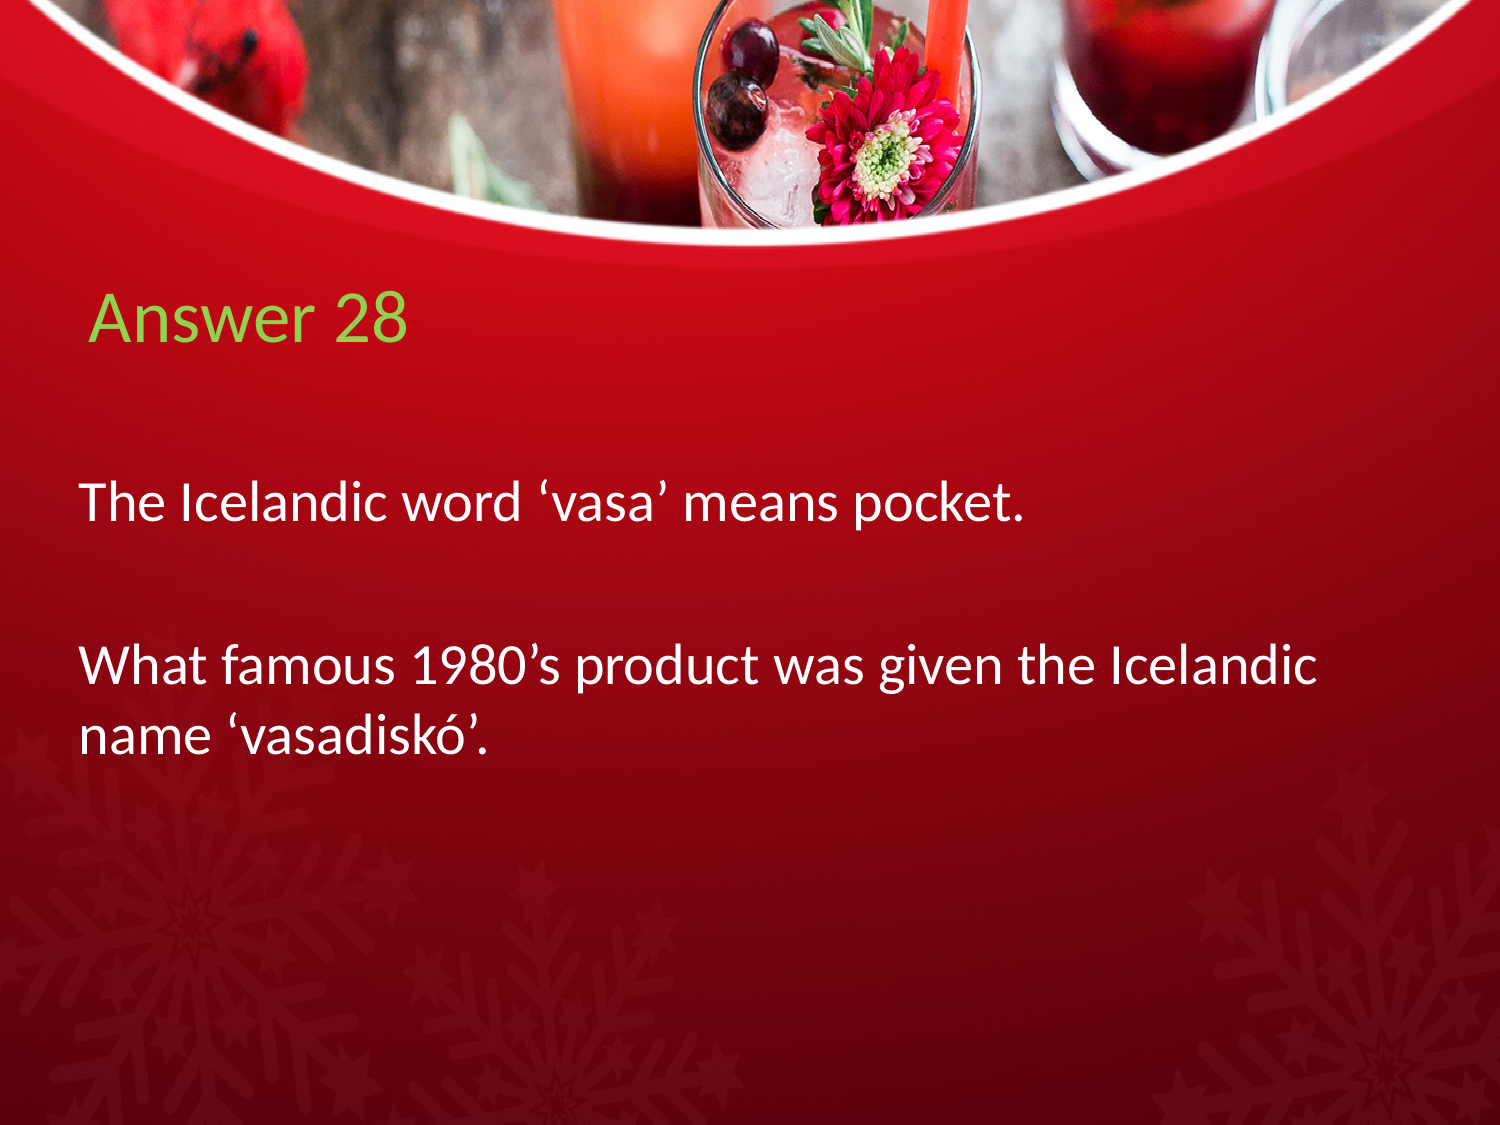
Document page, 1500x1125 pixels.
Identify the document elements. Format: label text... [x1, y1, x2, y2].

title Answer 28 [73, 228, 1427, 373]
list The Icelandic word ‘vasa’ means pocket. What famous 1980’s product was given the Icelandic name ‘vasadiskó’. [41, 373, 1459, 1035]
picture [0, 0, 1500, 1125]
